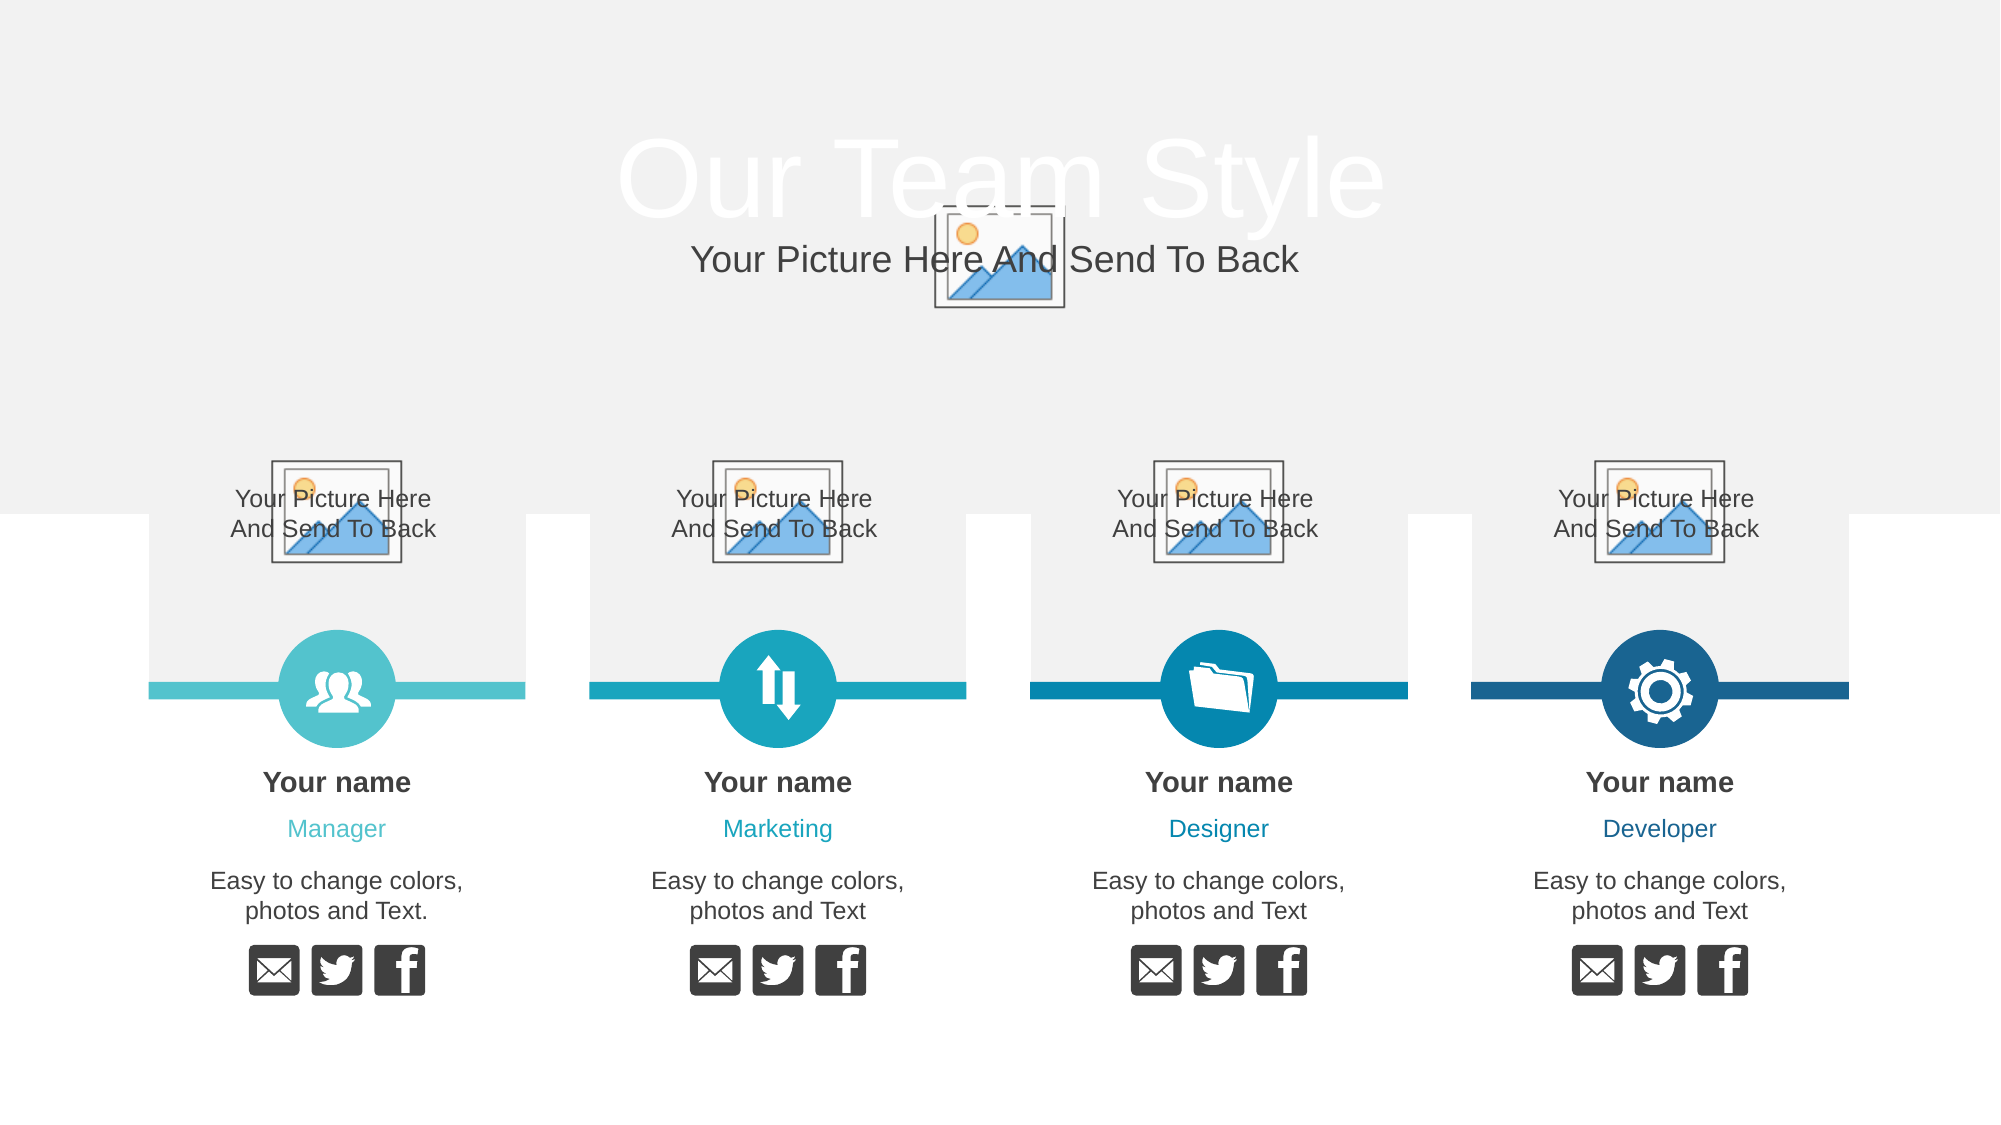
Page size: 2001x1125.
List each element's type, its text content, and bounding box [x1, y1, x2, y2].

text_box [276, 684, 398, 750]
text_box [1470, 681, 1600, 700]
text_box [1029, 681, 1159, 700]
text_box [397, 681, 527, 700]
picture [1190, 663, 1253, 684]
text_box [1571, 944, 1749, 996]
text_box [1720, 681, 1850, 700]
text_box Easy to change colors, photos and Text [1512, 857, 1808, 932]
text_box [305, 684, 373, 714]
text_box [1512, 761, 1808, 847]
text_box [1158, 684, 1280, 750]
text_box [717, 684, 839, 750]
text_box Easy to change colors, photos and Text [630, 857, 926, 932]
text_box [189, 761, 485, 847]
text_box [689, 944, 867, 996]
text_box [1599, 684, 1721, 750]
text_box [588, 681, 718, 700]
text_box Easy to change colors, photos and Text. [189, 857, 485, 932]
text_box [248, 944, 426, 996]
text_box [761, 684, 803, 722]
text_box Easy to change colors, photos and Text [1071, 857, 1367, 932]
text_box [630, 761, 926, 847]
text_box [1190, 684, 1255, 714]
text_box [1071, 761, 1367, 847]
text_box [147, 681, 277, 700]
picture [0, 0, 2000, 684]
text_box [838, 684, 967, 700]
text_box [1279, 681, 1409, 700]
text_box [1627, 684, 1695, 726]
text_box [1130, 944, 1308, 996]
